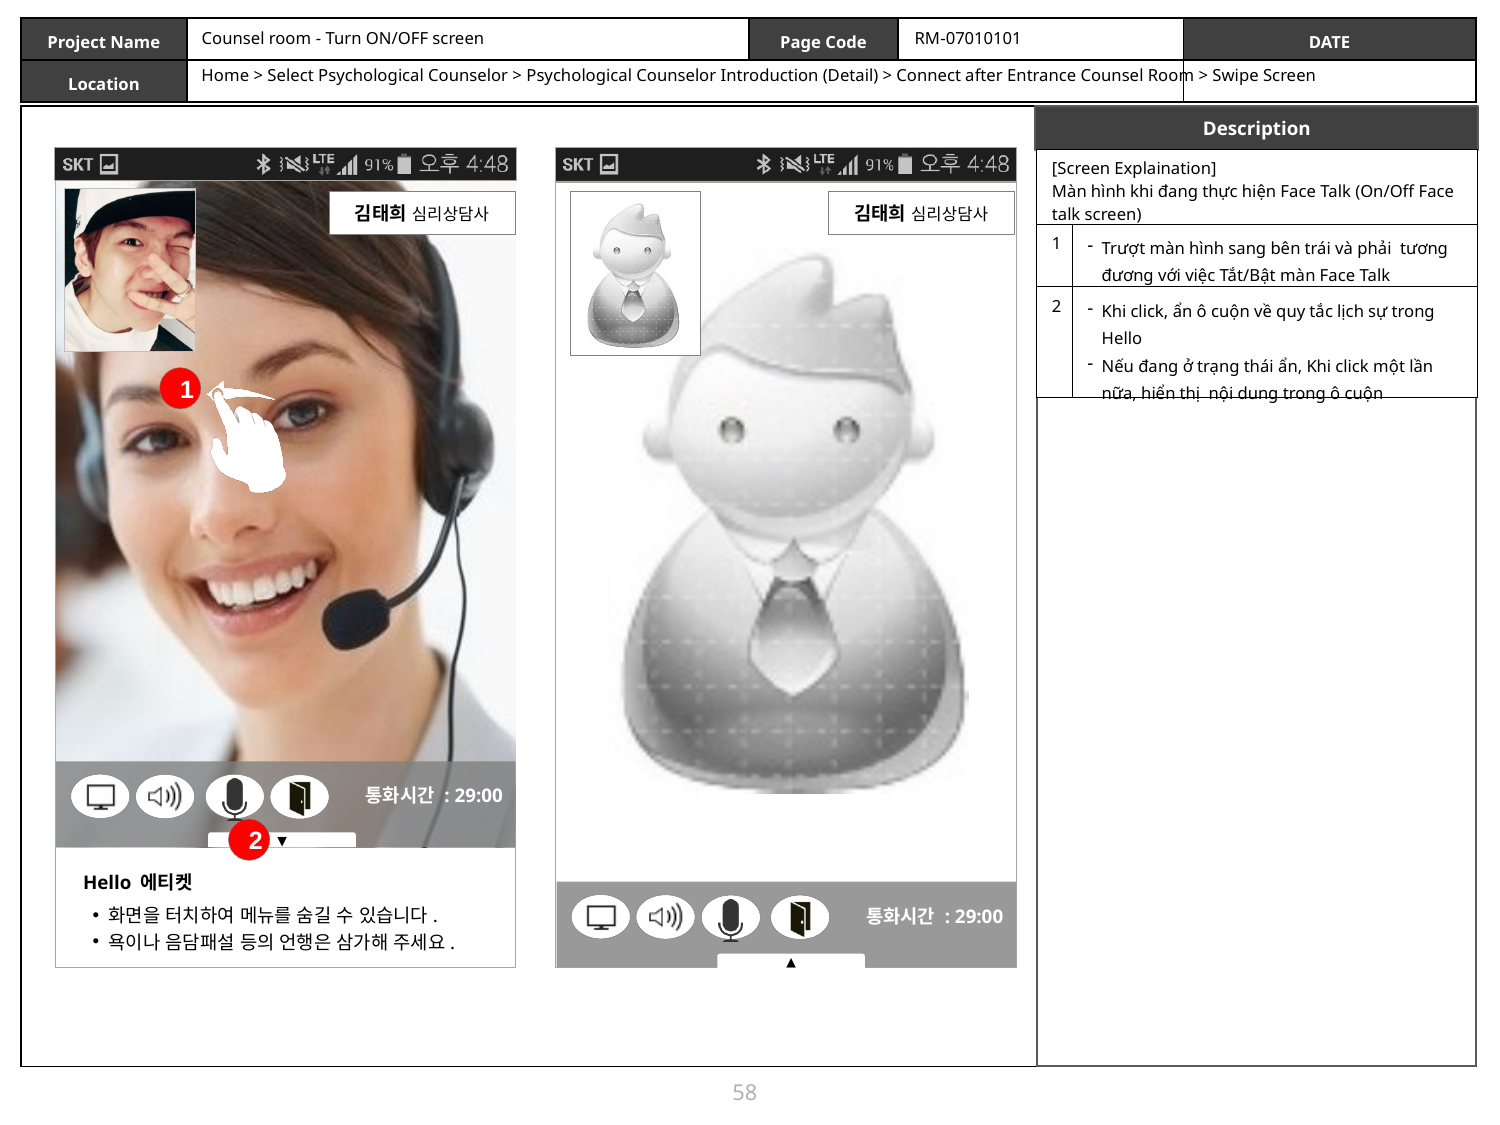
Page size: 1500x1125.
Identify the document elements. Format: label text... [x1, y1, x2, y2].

table_cell Trượt màn hình sang bên trái và phải tương đương với việc Tắt/Bật màn Face Talk [1073, 225, 1477, 286]
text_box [54, 855, 517, 968]
picture [585, 901, 618, 932]
text_box RM-07010101 [899, 20, 1037, 55]
picture [644, 896, 687, 938]
text_box Counsel room - Turn ON/OFF screen [186, 20, 500, 55]
table_cell Khi click, ẩn ô cuộn về quy tắc lịch sự trong Hello Nếu đang ở trạng thái ẩn, Khi click một lần nữa, hiển thị nội dung trong ô cuộn [1073, 287, 1477, 397]
picture [583, 201, 969, 794]
picture [55, 181, 517, 848]
table_cell 2 [1037, 287, 1072, 397]
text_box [701, 894, 761, 942]
picture [787, 900, 815, 937]
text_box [205, 774, 265, 821]
text_box Home > Select Psychological Counselor > Psychological Counselor Introduction (Detail) > Connect after Entrance Counsel Room > Swipe Screen [186, 57, 1333, 93]
slide_number 58 [569, 1063, 920, 1124]
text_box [554, 147, 1017, 969]
table_cell 1 [1037, 225, 1072, 286]
table_header [Screen Explaination] Màn hình khi đang thực hiện Face Talk (On/Off Face talk screen) [1037, 150, 1477, 224]
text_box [54, 146, 517, 181]
